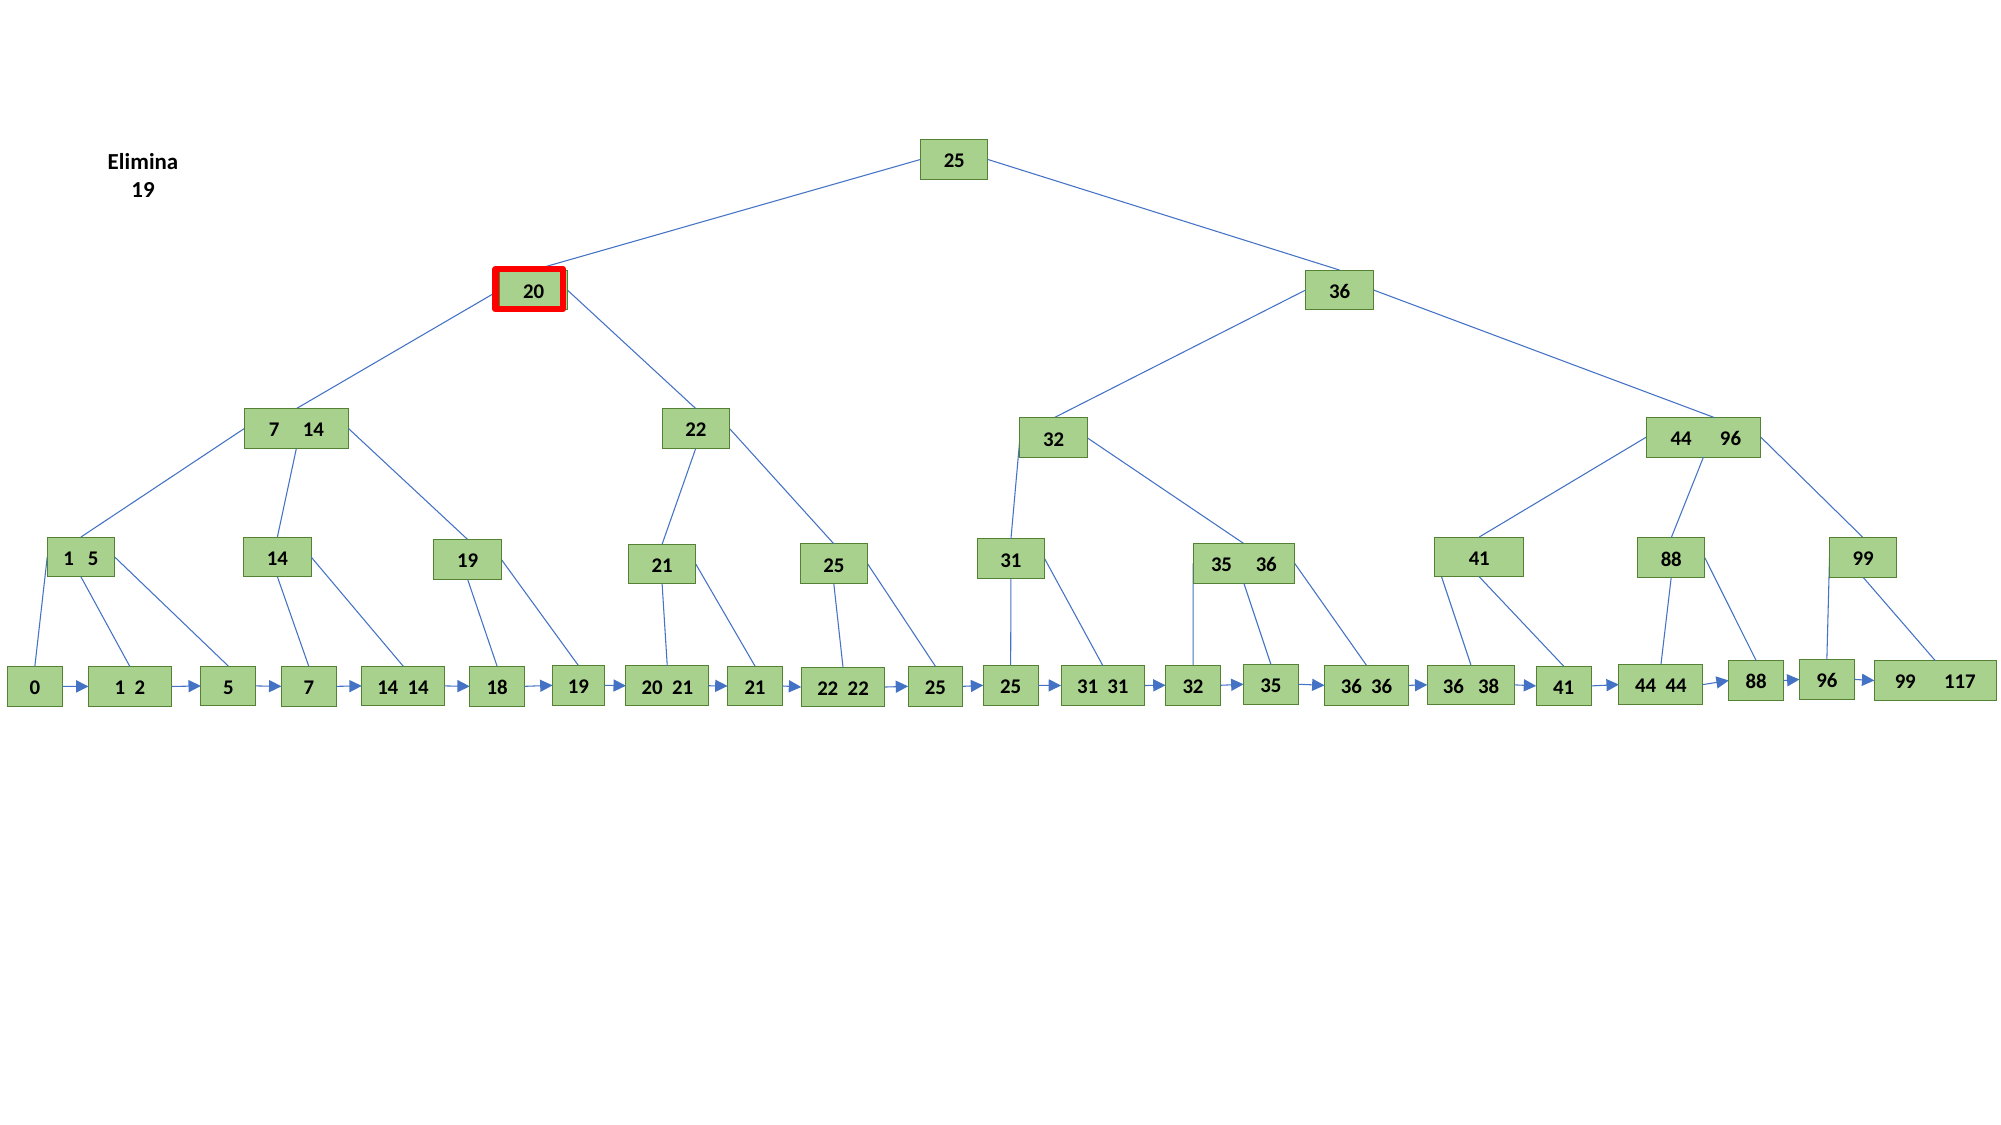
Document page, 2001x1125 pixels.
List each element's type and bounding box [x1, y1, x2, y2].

text_box [80, 139, 206, 210]
text_box [7, 139, 1997, 707]
